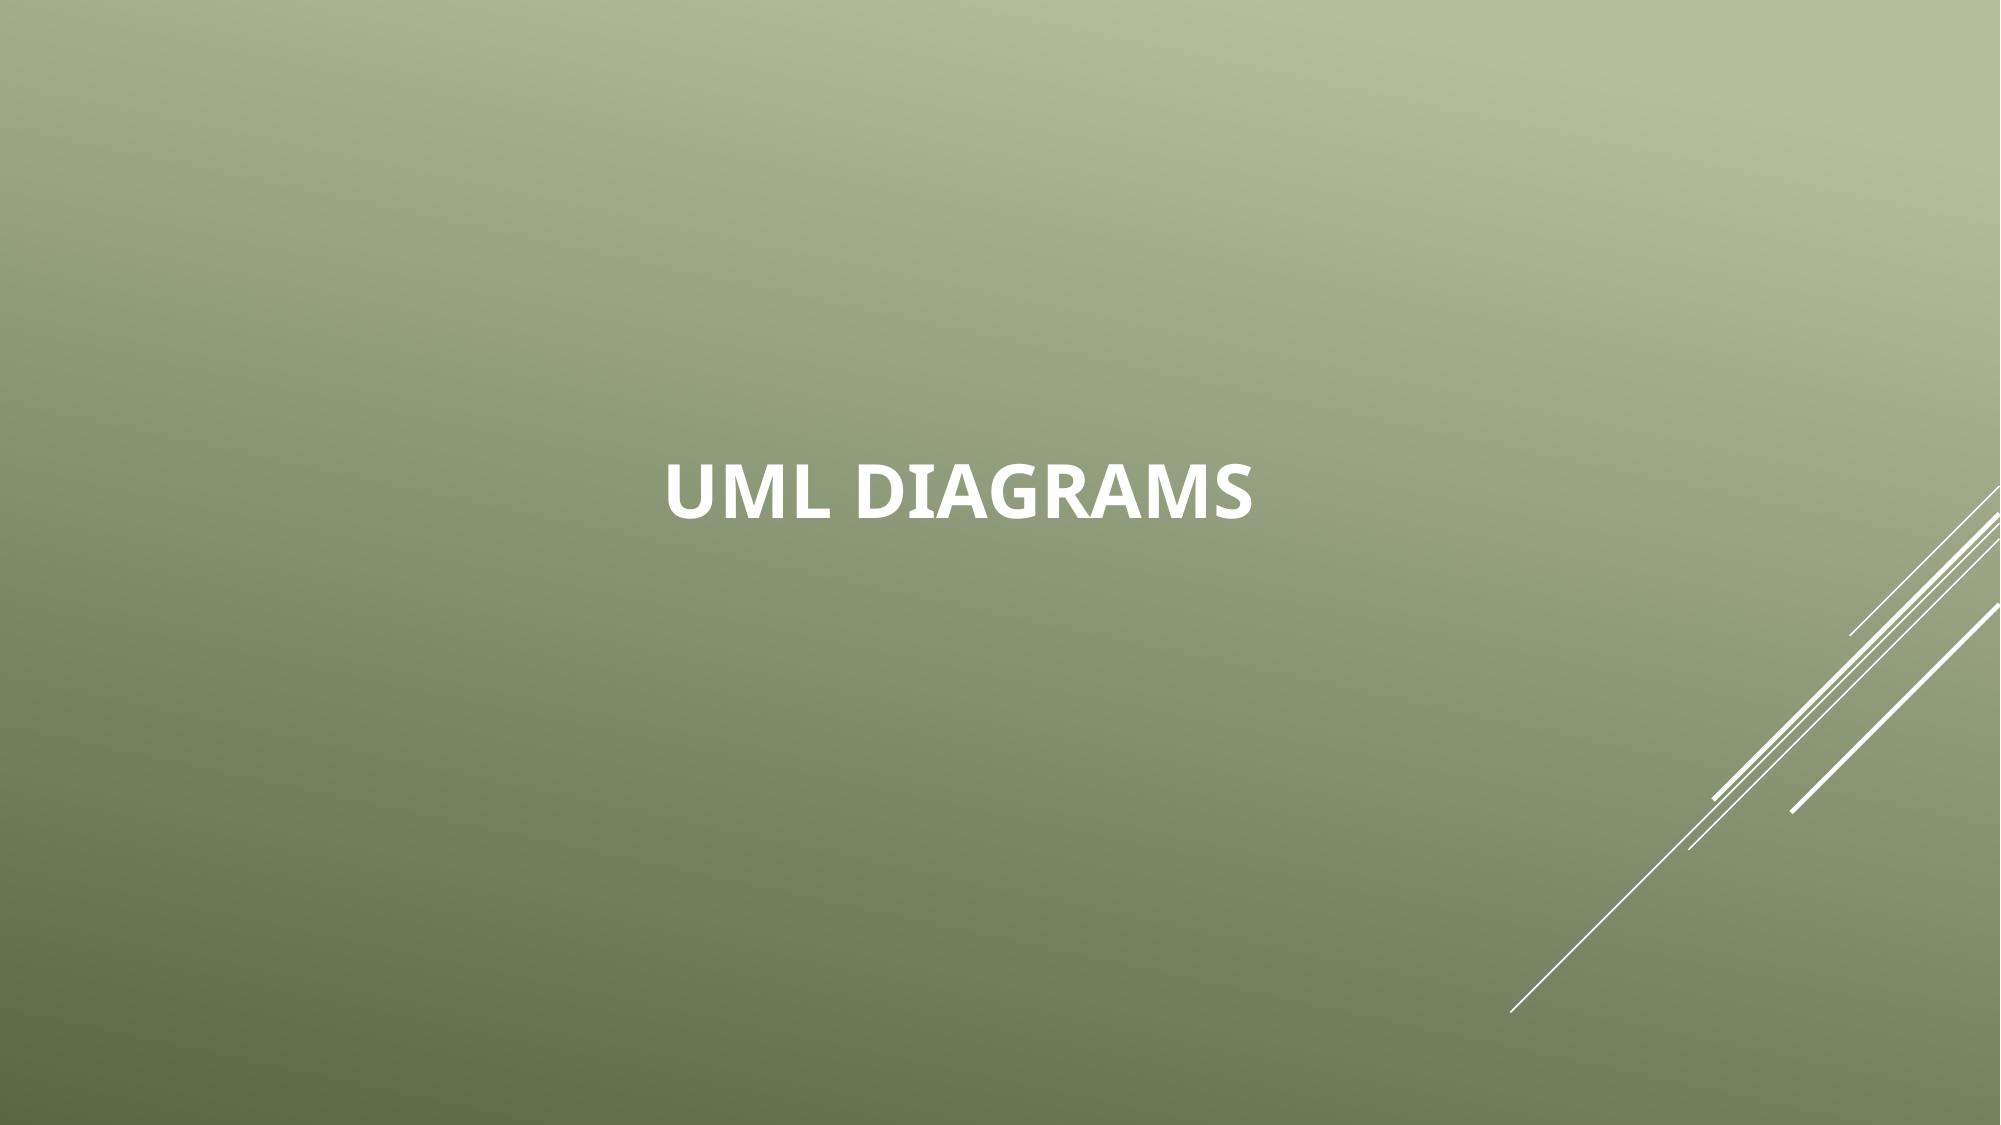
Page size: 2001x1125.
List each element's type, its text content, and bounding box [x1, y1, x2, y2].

title UML DIAGRAMS [259, 365, 1659, 613]
